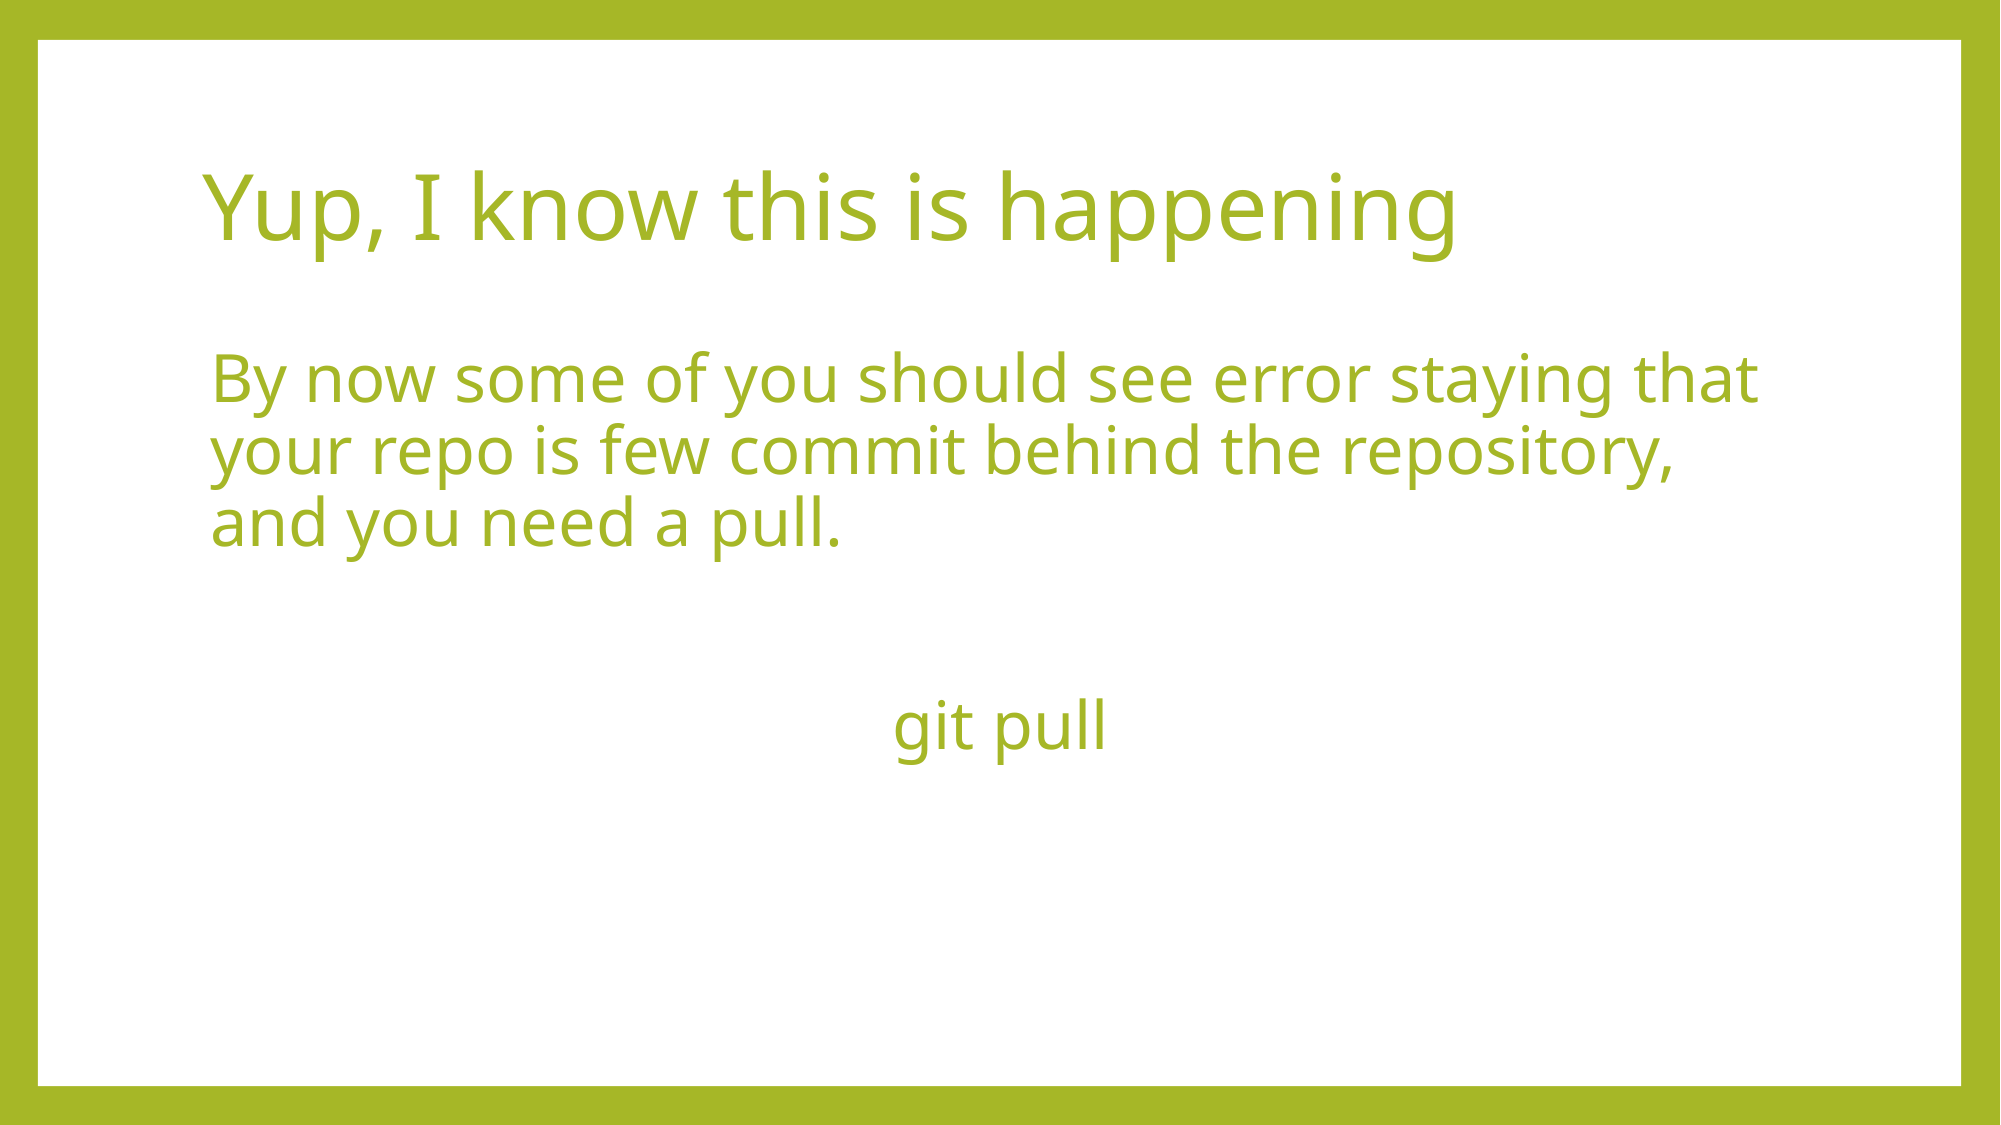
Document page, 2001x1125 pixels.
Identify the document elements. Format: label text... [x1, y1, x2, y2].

list By now some of you should see error staying that your repo is few commit behind the repository, and you need a pull. git pull [187, 337, 1808, 1000]
title Yup, I know this is happening [187, 99, 1808, 323]
